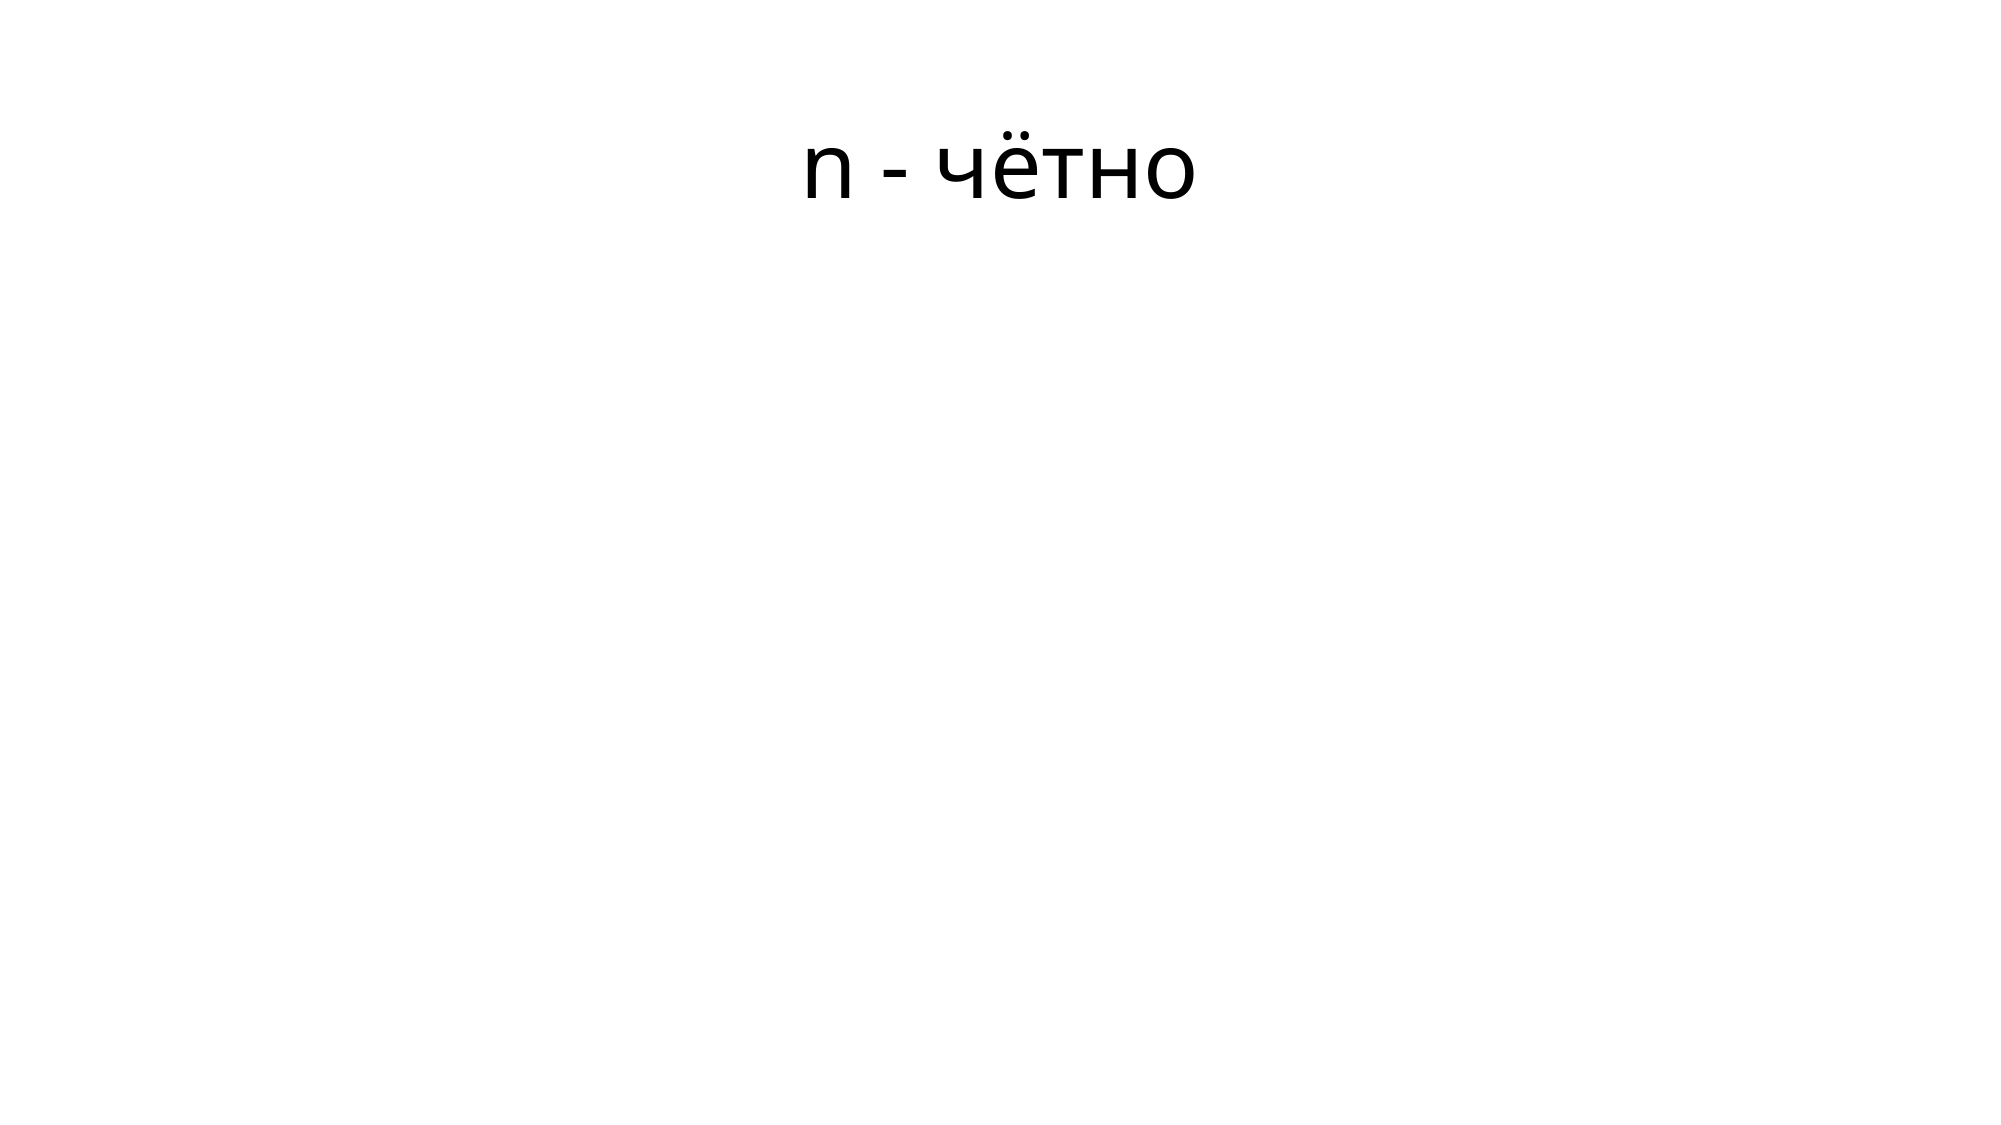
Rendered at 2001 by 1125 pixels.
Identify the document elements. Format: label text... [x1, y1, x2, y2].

title n - чётно [137, 59, 1863, 278]
